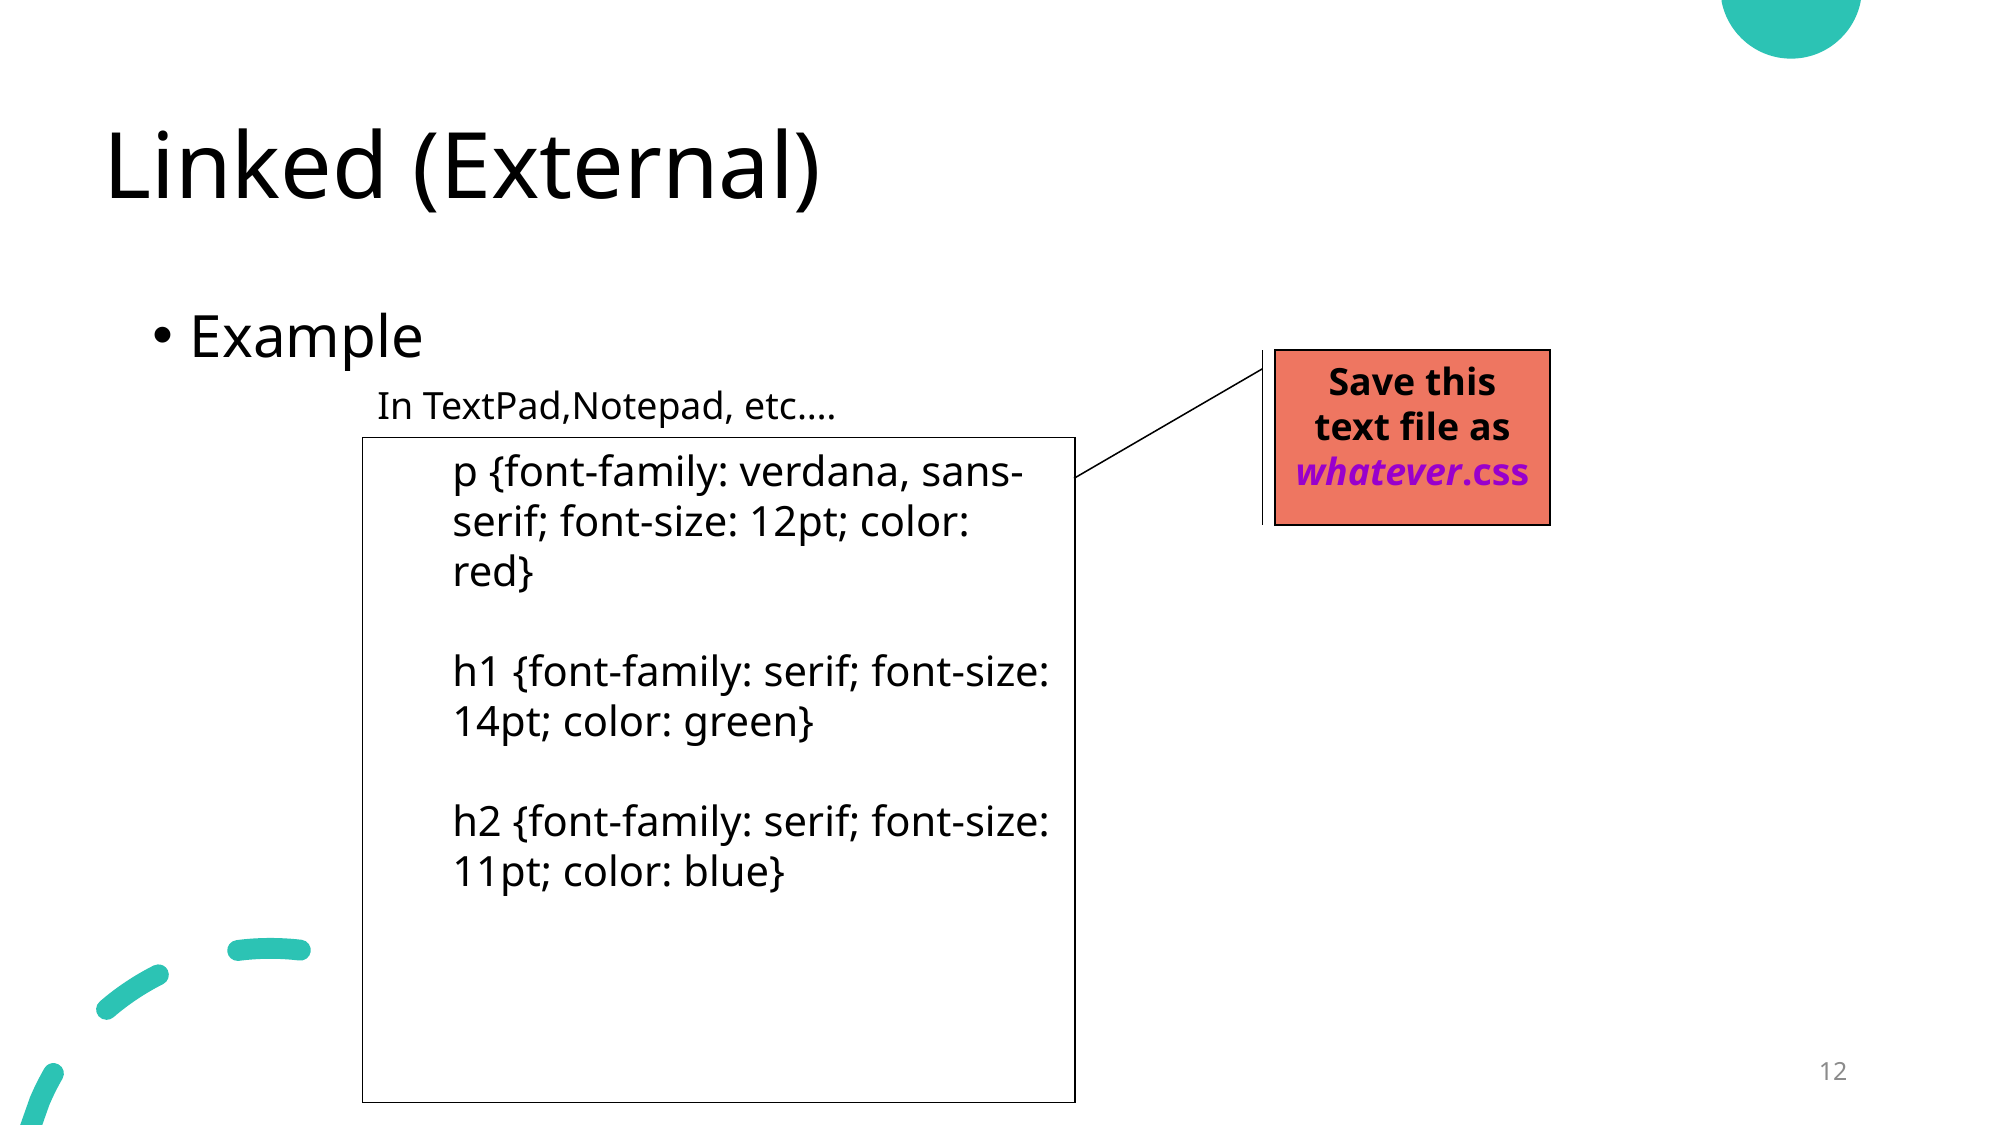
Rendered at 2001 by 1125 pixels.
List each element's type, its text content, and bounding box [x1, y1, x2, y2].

list Example [137, 299, 1863, 1014]
slide_number 12 [1412, 1042, 1863, 1103]
text_box In TextPad,Notepad, etc.… [362, 374, 925, 435]
text_box Save this text file as whatever.css [1275, 350, 1551, 526]
title Linked (External) [88, 59, 1814, 278]
text_box p {font-family: verdana, sans-serif; font-size: 12pt; color: red} h1 {font-family: serif; font-size: 14pt; color: green} h2 {font-family: serif; font-size: 11pt; color: blue} [362, 437, 1075, 1103]
